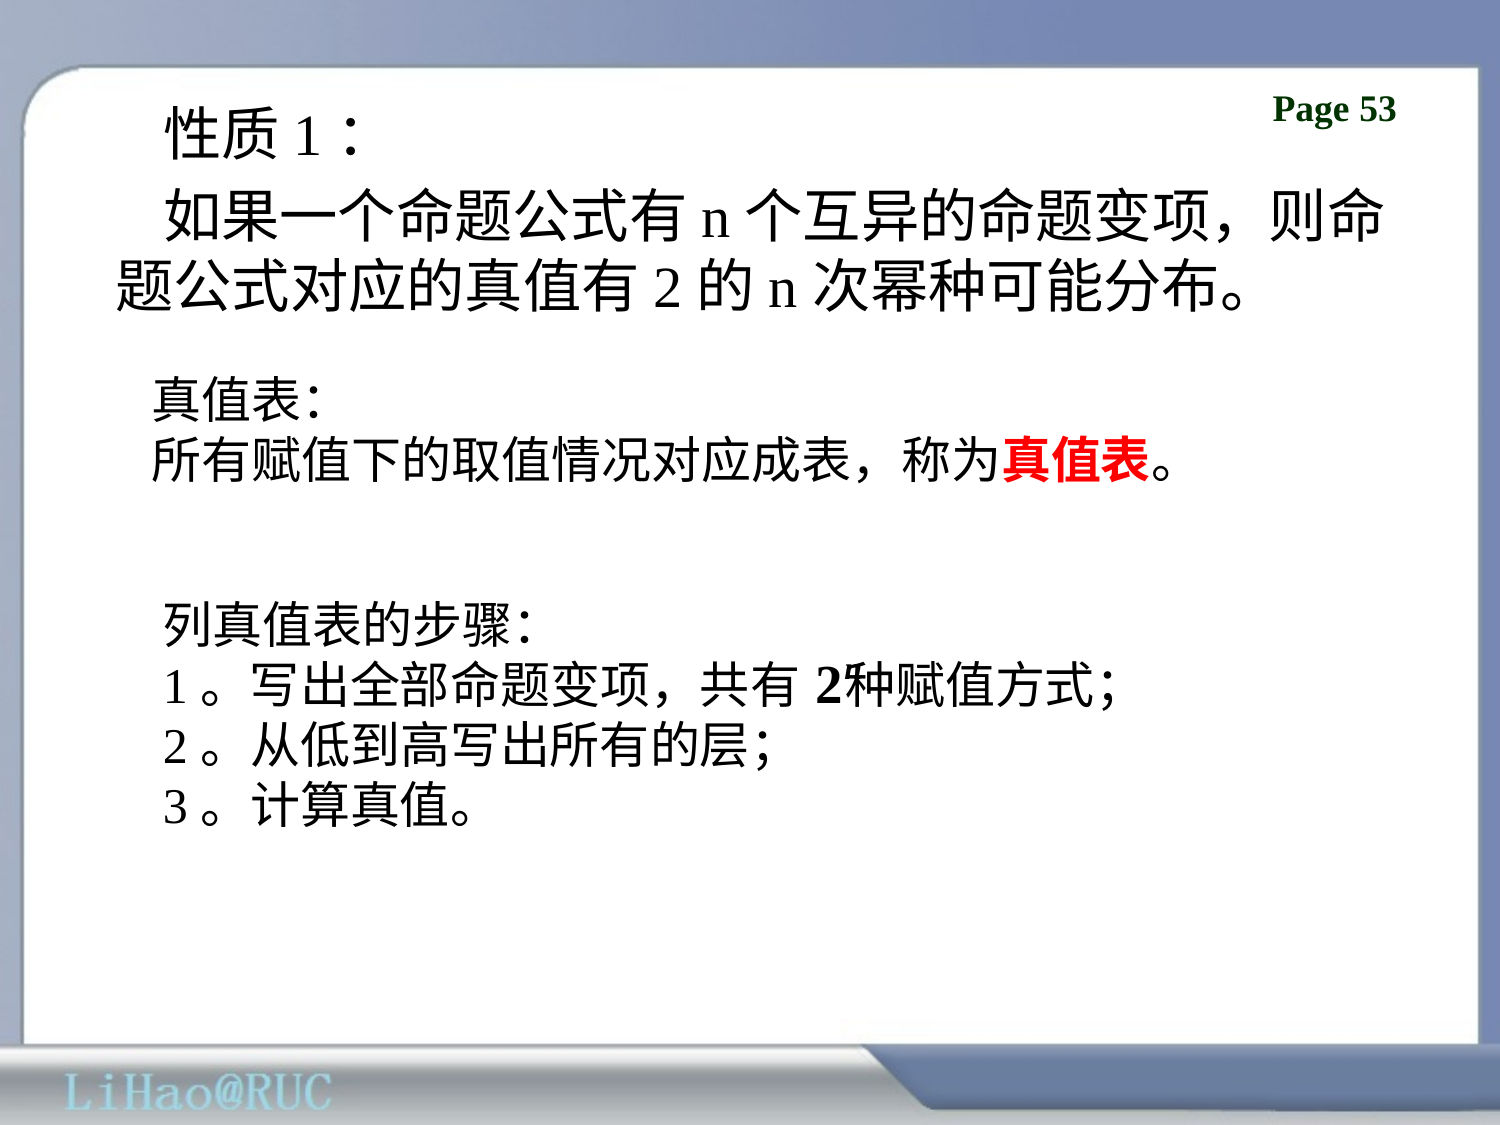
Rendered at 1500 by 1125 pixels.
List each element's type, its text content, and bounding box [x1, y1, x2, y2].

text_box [100, 585, 1438, 824]
text_box 真值表： 所有赋值下的取值情况对应成表，称为真值表。 [88, 361, 1426, 600]
picture [0, 0, 1500, 1125]
list 性质1： 如果一个命题公式有n个互异的命题变项，则命题公式对应的真值有2的n次幂种可能分布。 [100, 90, 1438, 328]
